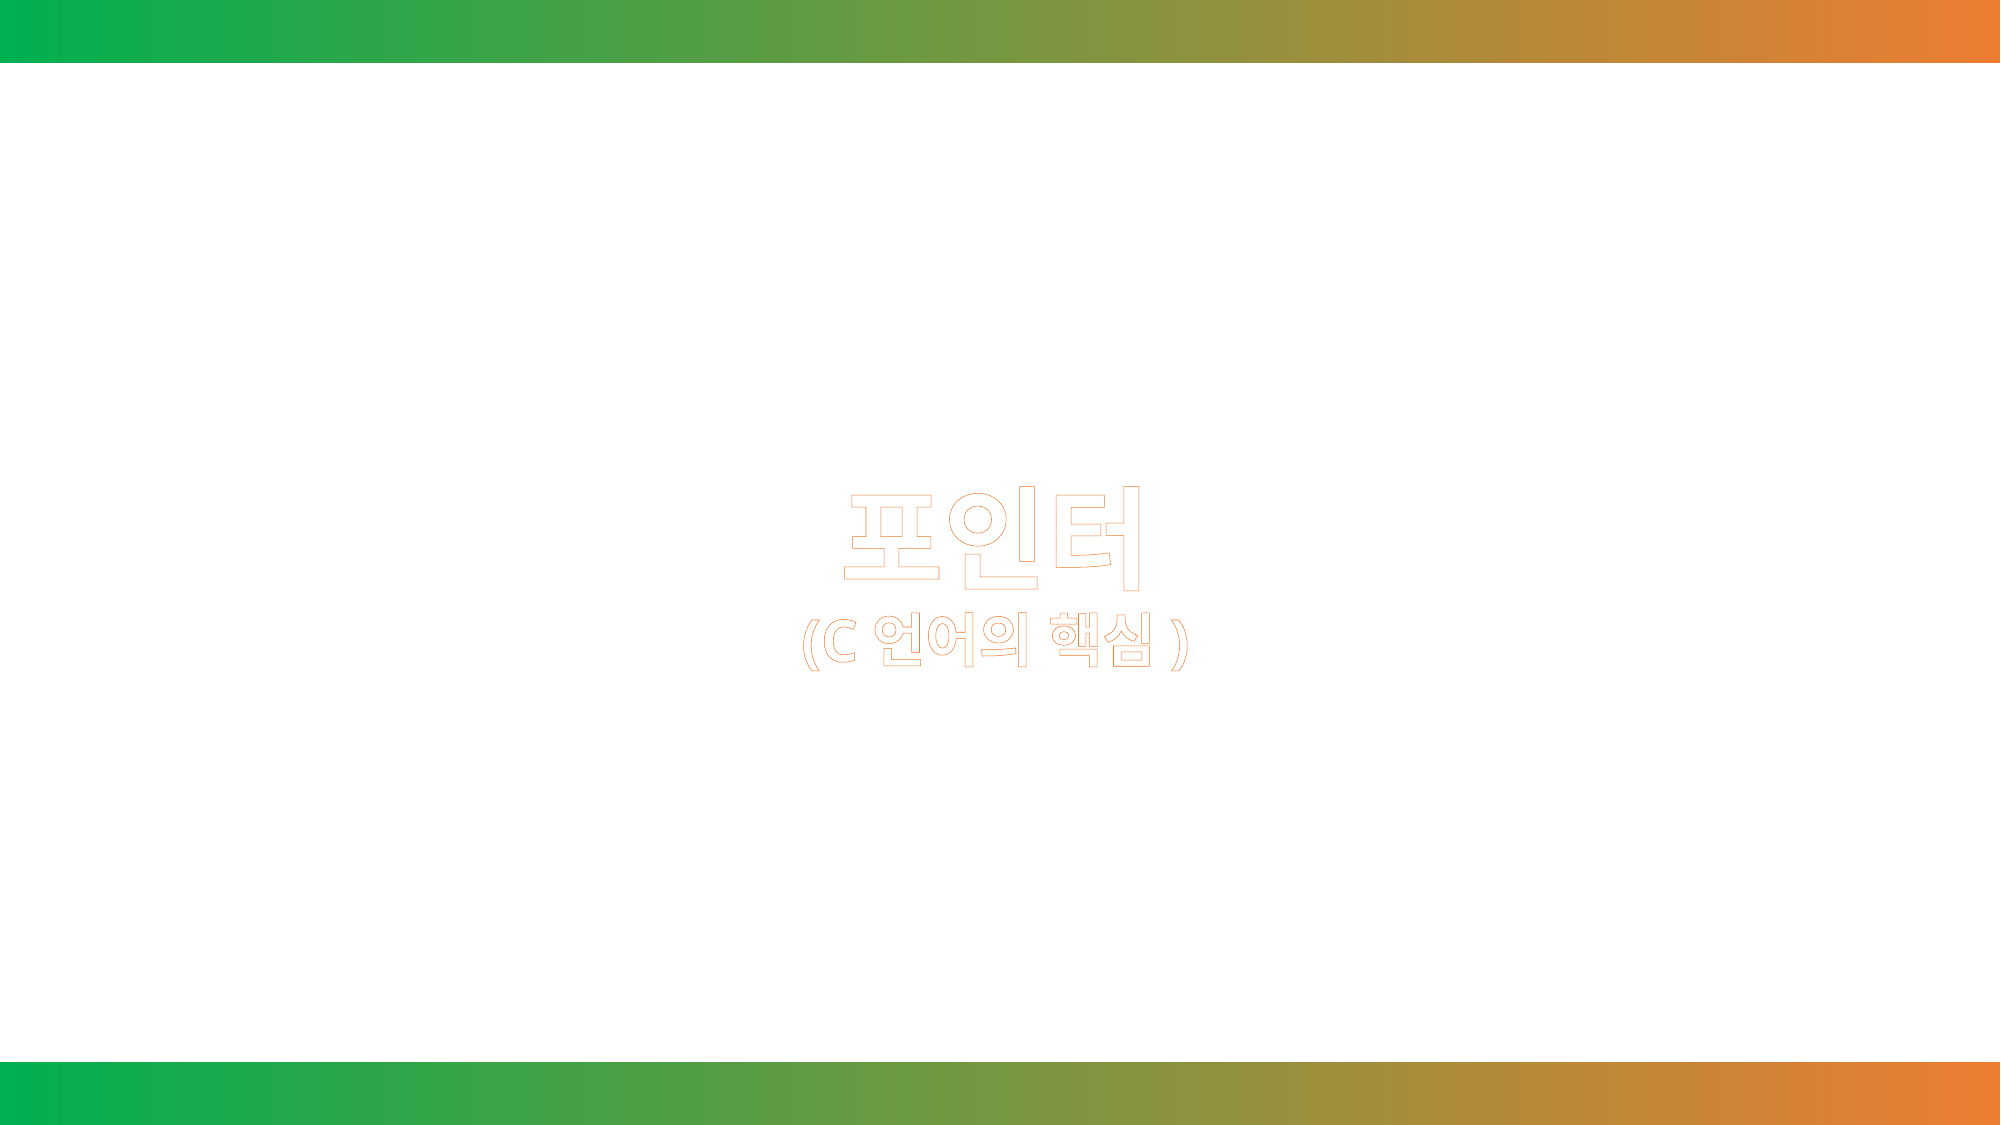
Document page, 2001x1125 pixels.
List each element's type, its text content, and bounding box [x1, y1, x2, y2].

text_box 포인터 (C언어의 핵심) [786, 460, 1205, 681]
